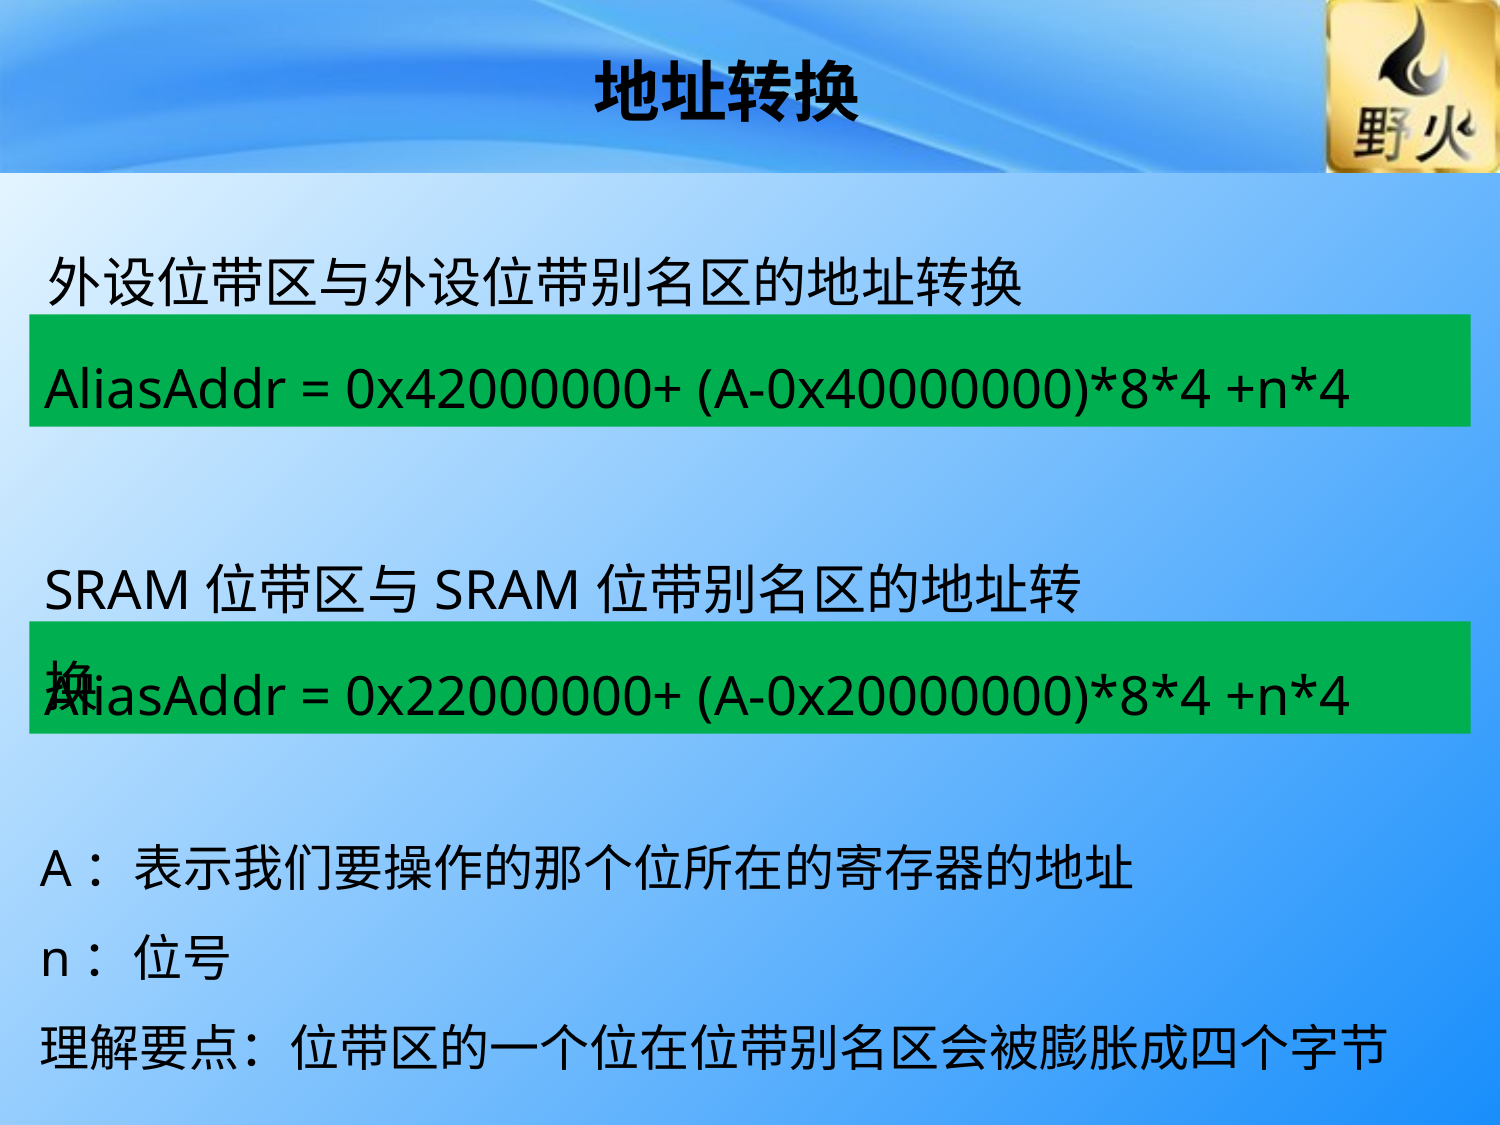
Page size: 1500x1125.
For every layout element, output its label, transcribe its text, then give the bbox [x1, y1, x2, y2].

text_box AliasAddr = 0x42000000+ (A-0x40000000)*8*4 +n*4 [29, 314, 1471, 427]
text_box SRAM位带区与SRAM位带别名区的地址转换 [29, 515, 1148, 725]
text_box 外设位带区与外设位带别名区的地址转换 [33, 208, 1073, 321]
text_box AliasAddr = 0x22000000+ (A-0x20000000)*8*4 +n*4 [29, 621, 1471, 734]
picture [0, 0, 1500, 174]
text_box A：表示我们要操作的那个位所在的寄存器的地址 n：位号 理解要点：位带区的一个位在位带别名区会被膨胀成四个字节 [24, 798, 1455, 1084]
